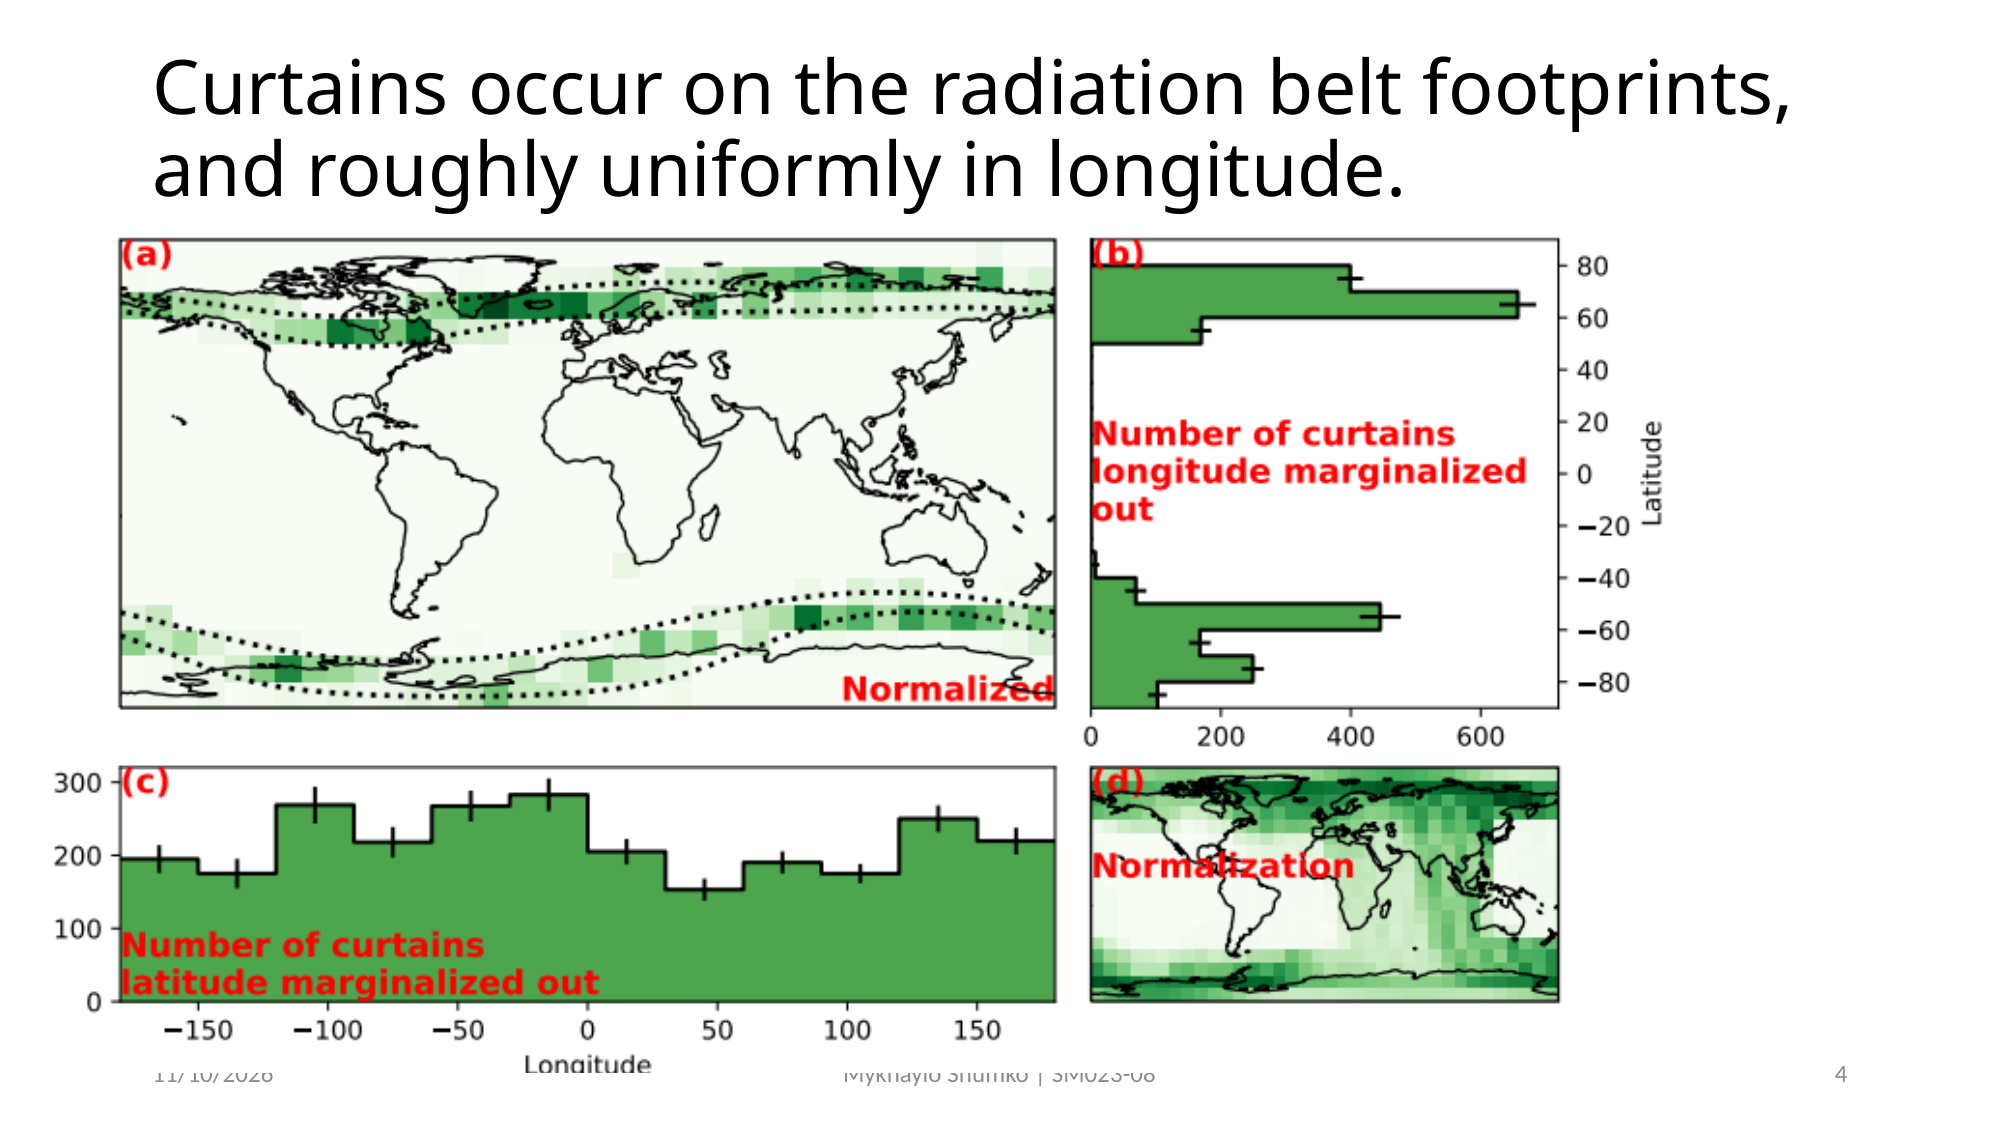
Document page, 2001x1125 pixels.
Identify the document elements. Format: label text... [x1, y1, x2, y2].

slide_number 4 [1412, 1042, 1863, 1103]
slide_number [137, 1073, 588, 1103]
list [47, 236, 1713, 1073]
footer Mykhaylo Shumko | SM023-08 [662, 1073, 1338, 1103]
title Curtains occur on the radiation belt footprints, and roughly uniformly in longitude. [137, 22, 1863, 240]
